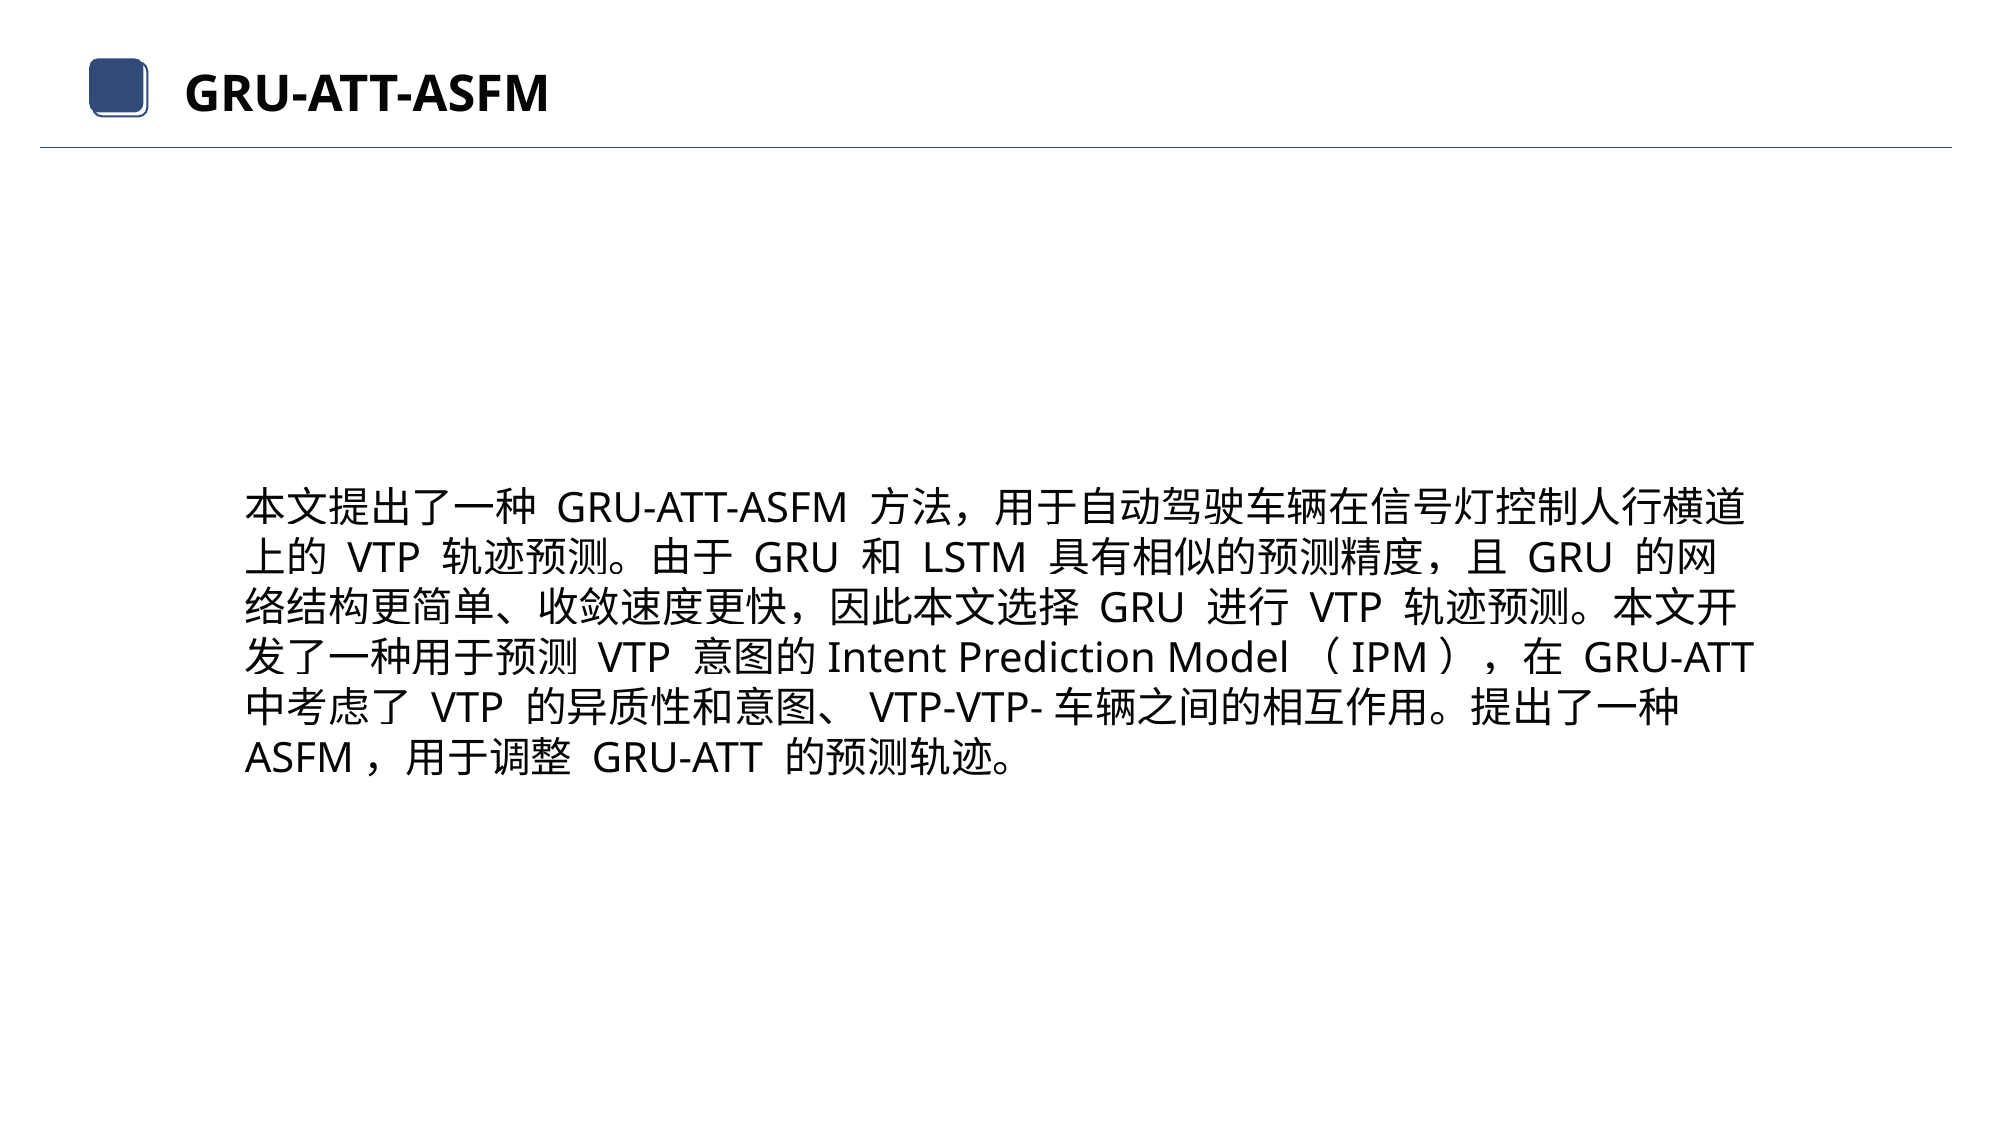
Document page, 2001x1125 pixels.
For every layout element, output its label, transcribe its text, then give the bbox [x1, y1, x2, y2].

list GRU-ATT-ASFM [168, 55, 1709, 133]
text_box 本文提出了一种 GRU-ATT-ASFM 方法，用于自动驾驶车辆在信号灯控制人行横道上的 VTP 轨迹预测。由于 GRU 和 LSTM 具有相似的预测精度，且 GRU 的网络结构更简单、收敛速度更快，因此本文选择 GRU 进行 VTP 轨迹预测。本文开发了一种用于预测 VTP 意图的Intent Prediction Model（IPM），在 GRU-ATT 中考虑了 VTP 的异质性和意图、VTP-VTP-车辆之间的相互作用。提出了一种 ASFM，用于调整 GRU-ATT 的预测轨迹。 [230, 473, 1770, 788]
